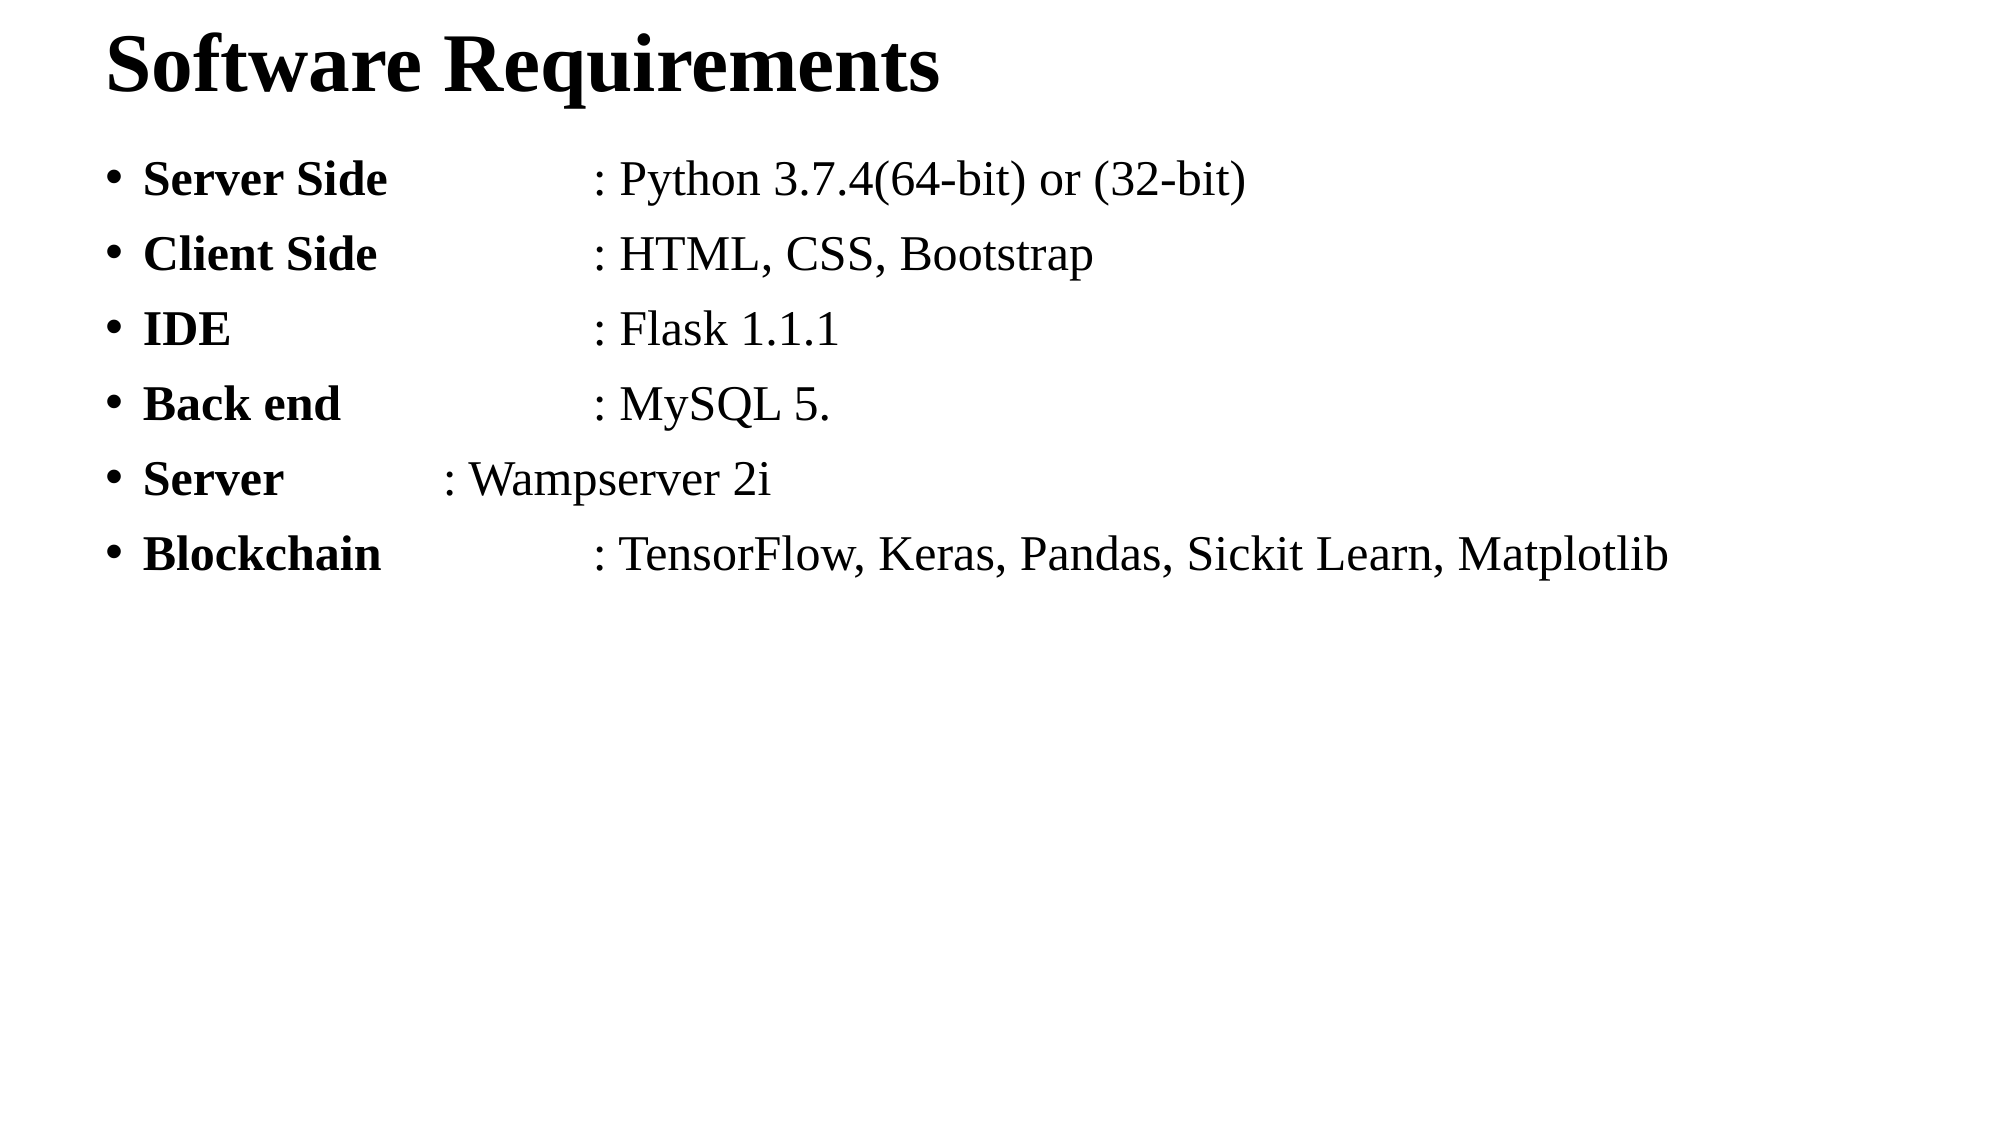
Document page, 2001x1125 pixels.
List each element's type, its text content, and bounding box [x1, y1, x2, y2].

title Software Requirements [90, 2, 1917, 127]
list Server Side : Python 3.7.4(64-bit) or (32-bit) Client Side : HTML, CSS, Bootstrap IDE : Flask 1.1.1 Back end : MySQL 5. Server : Wampserver 2i Blockchain : TensorFlow, Keras, Pandas, Sickit Learn, Matplotlib [90, 145, 1919, 1034]
